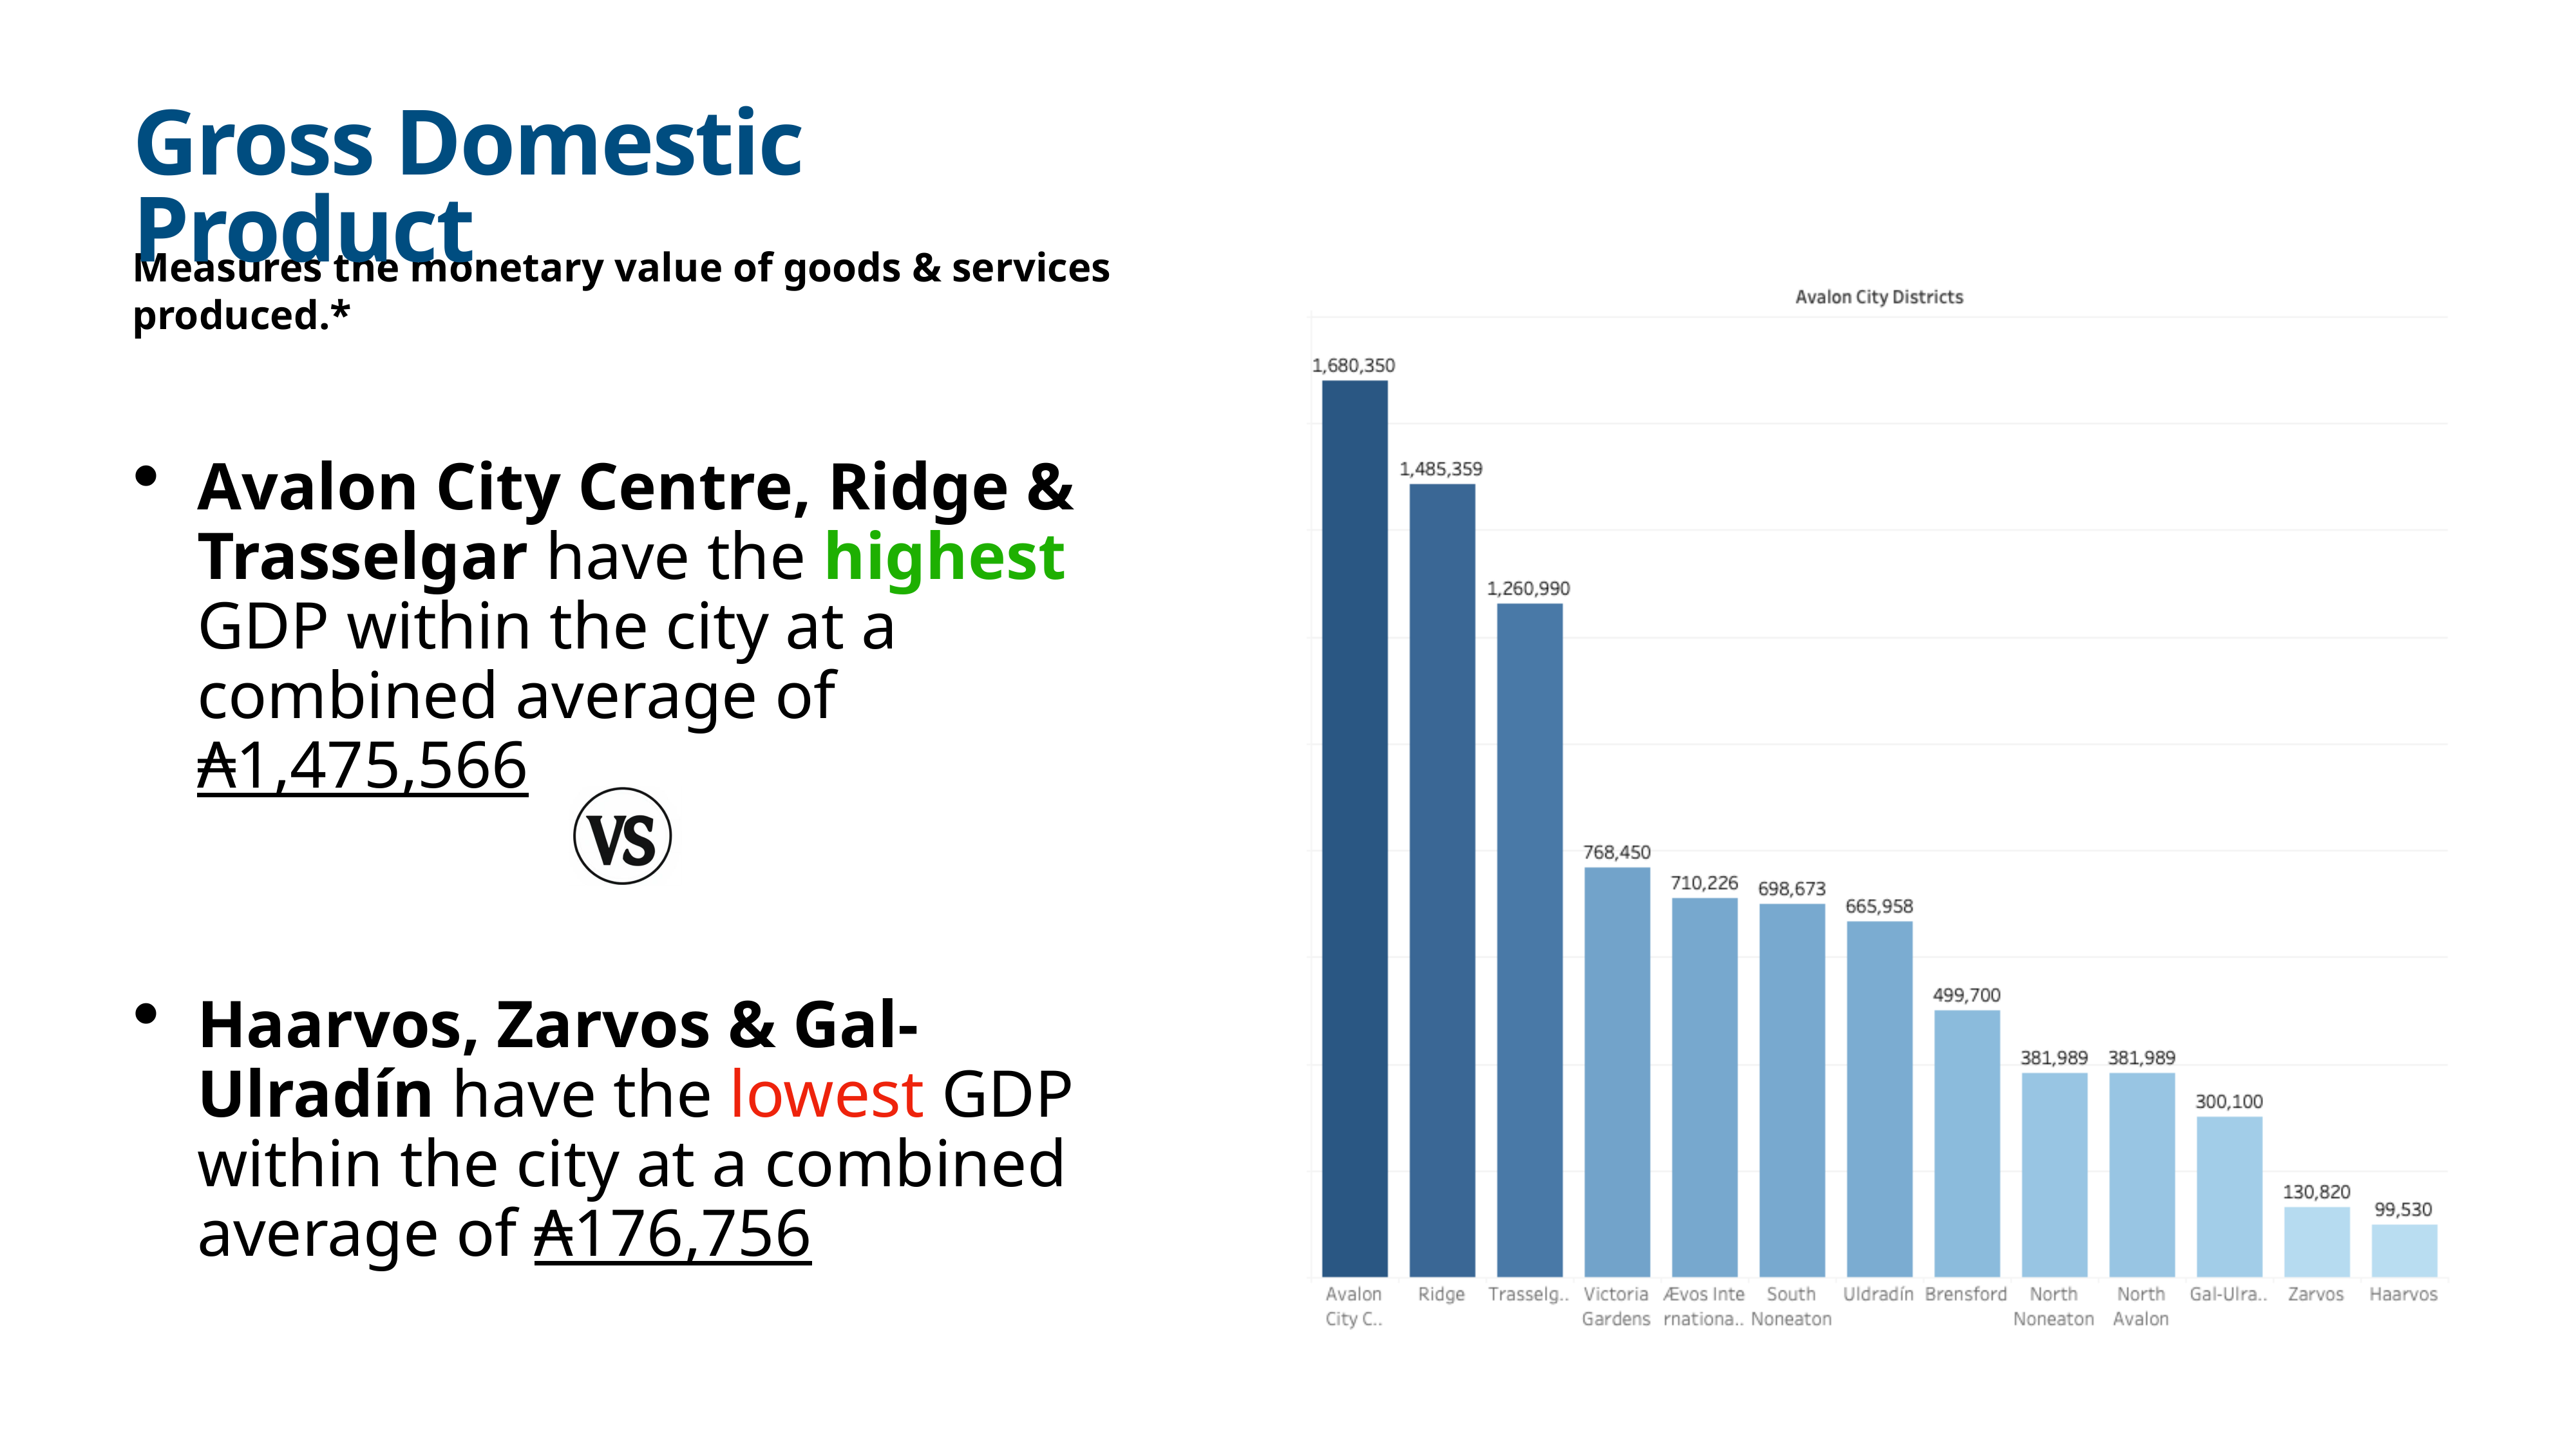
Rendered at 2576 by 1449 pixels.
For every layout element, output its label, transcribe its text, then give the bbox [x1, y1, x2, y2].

list Avalon City Centre, Ridge & Trasselgar have the highest GDP within the city at a combined average of ₳1,475,566 Haarvos, Zarvos & Gal-Ulradín have the lowest GDP within the city at a combined average of ₳176,756 [127, 448, 1161, 1321]
picture [569, 786, 682, 886]
title Gross Domestic Product [127, 100, 1161, 253]
list Measures the monetary value of goods & services produced.* [127, 237, 1312, 337]
picture [1307, 272, 2451, 1340]
